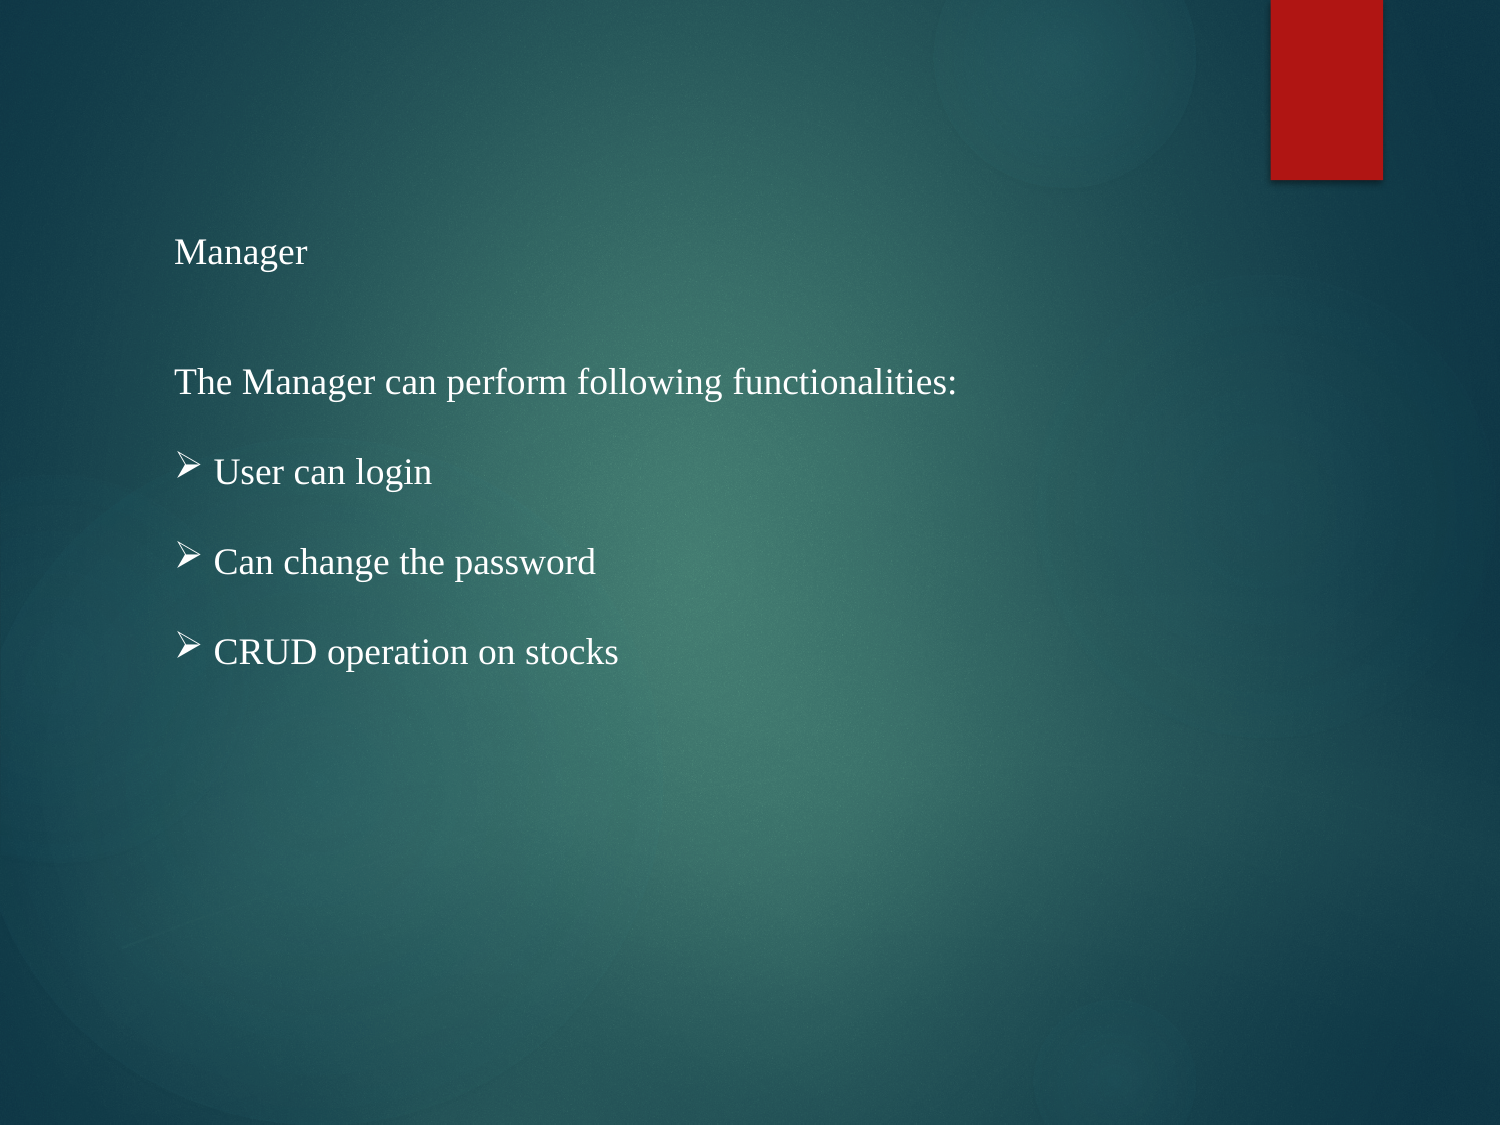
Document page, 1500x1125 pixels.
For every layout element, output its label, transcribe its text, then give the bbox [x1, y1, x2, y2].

text_box Manager [159, 219, 396, 280]
text_box The Manager can perform following functionalities: User can login Can change the password CRUD operation on stocks [159, 349, 1294, 680]
